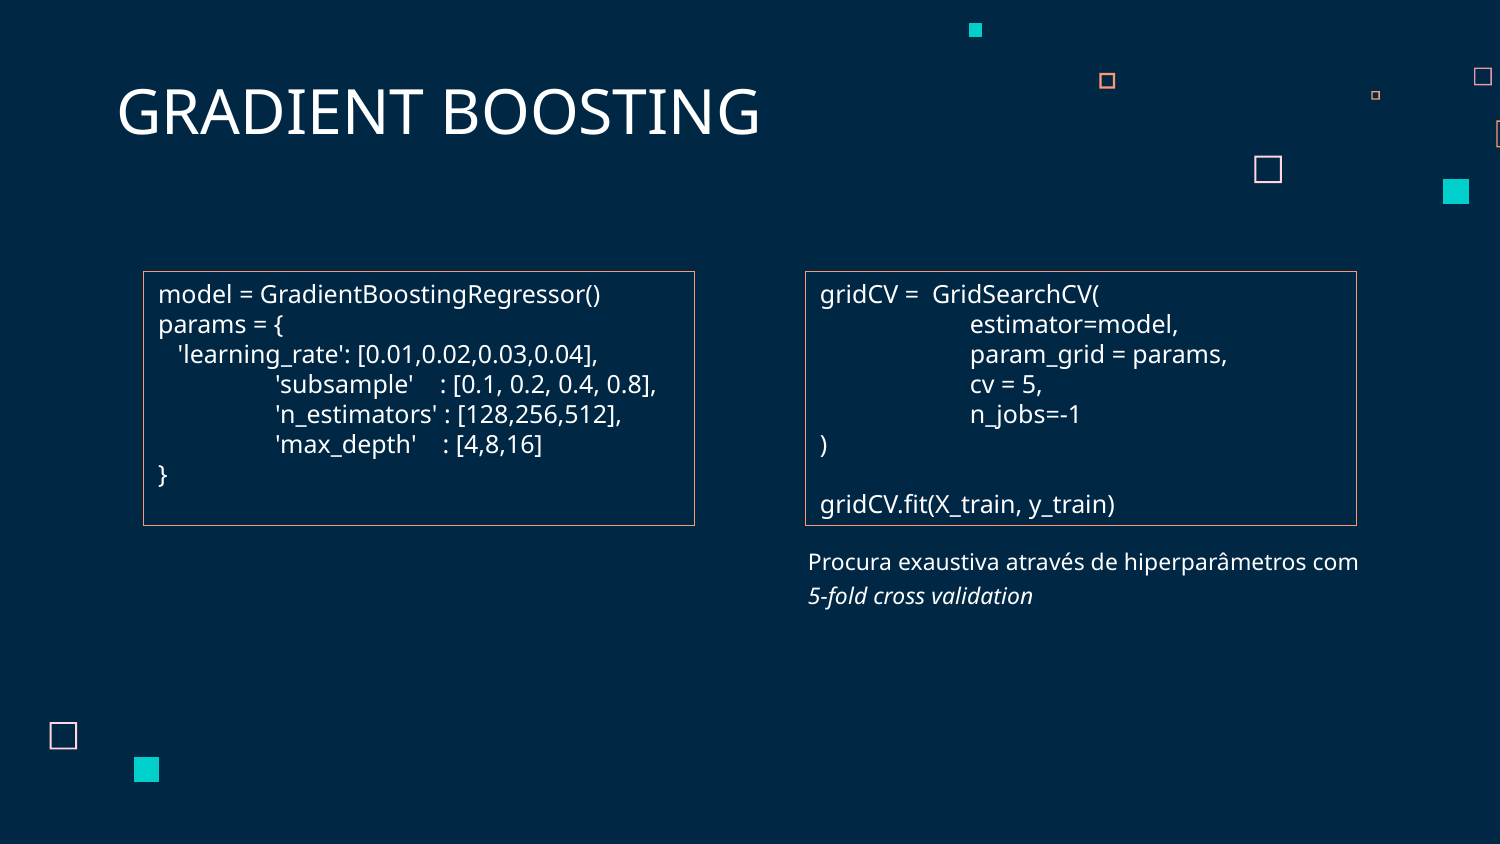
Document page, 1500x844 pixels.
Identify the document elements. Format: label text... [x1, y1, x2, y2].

text_box Procura exaustiva através de hiperparâmetros com 5-fold cross validation [792, 540, 1410, 618]
title GRADIENT BOOSTING [101, 67, 878, 163]
text_box gridCV = GridSearchCV( estimator=model, param_grid = params, cv = 5, n_jobs=-1 ) gridCV.fit(X_train, y_train) [805, 271, 1357, 526]
text_box model = GradientBoostingRegressor() params = { 'learning_rate': [0.01,0.02,0.03,0.04], 'subsample' : [0.1, 0.2, 0.4, 0.8], 'n_estimators' : [128,256,512], 'max_depth' : [4,8,16] } [143, 271, 695, 526]
